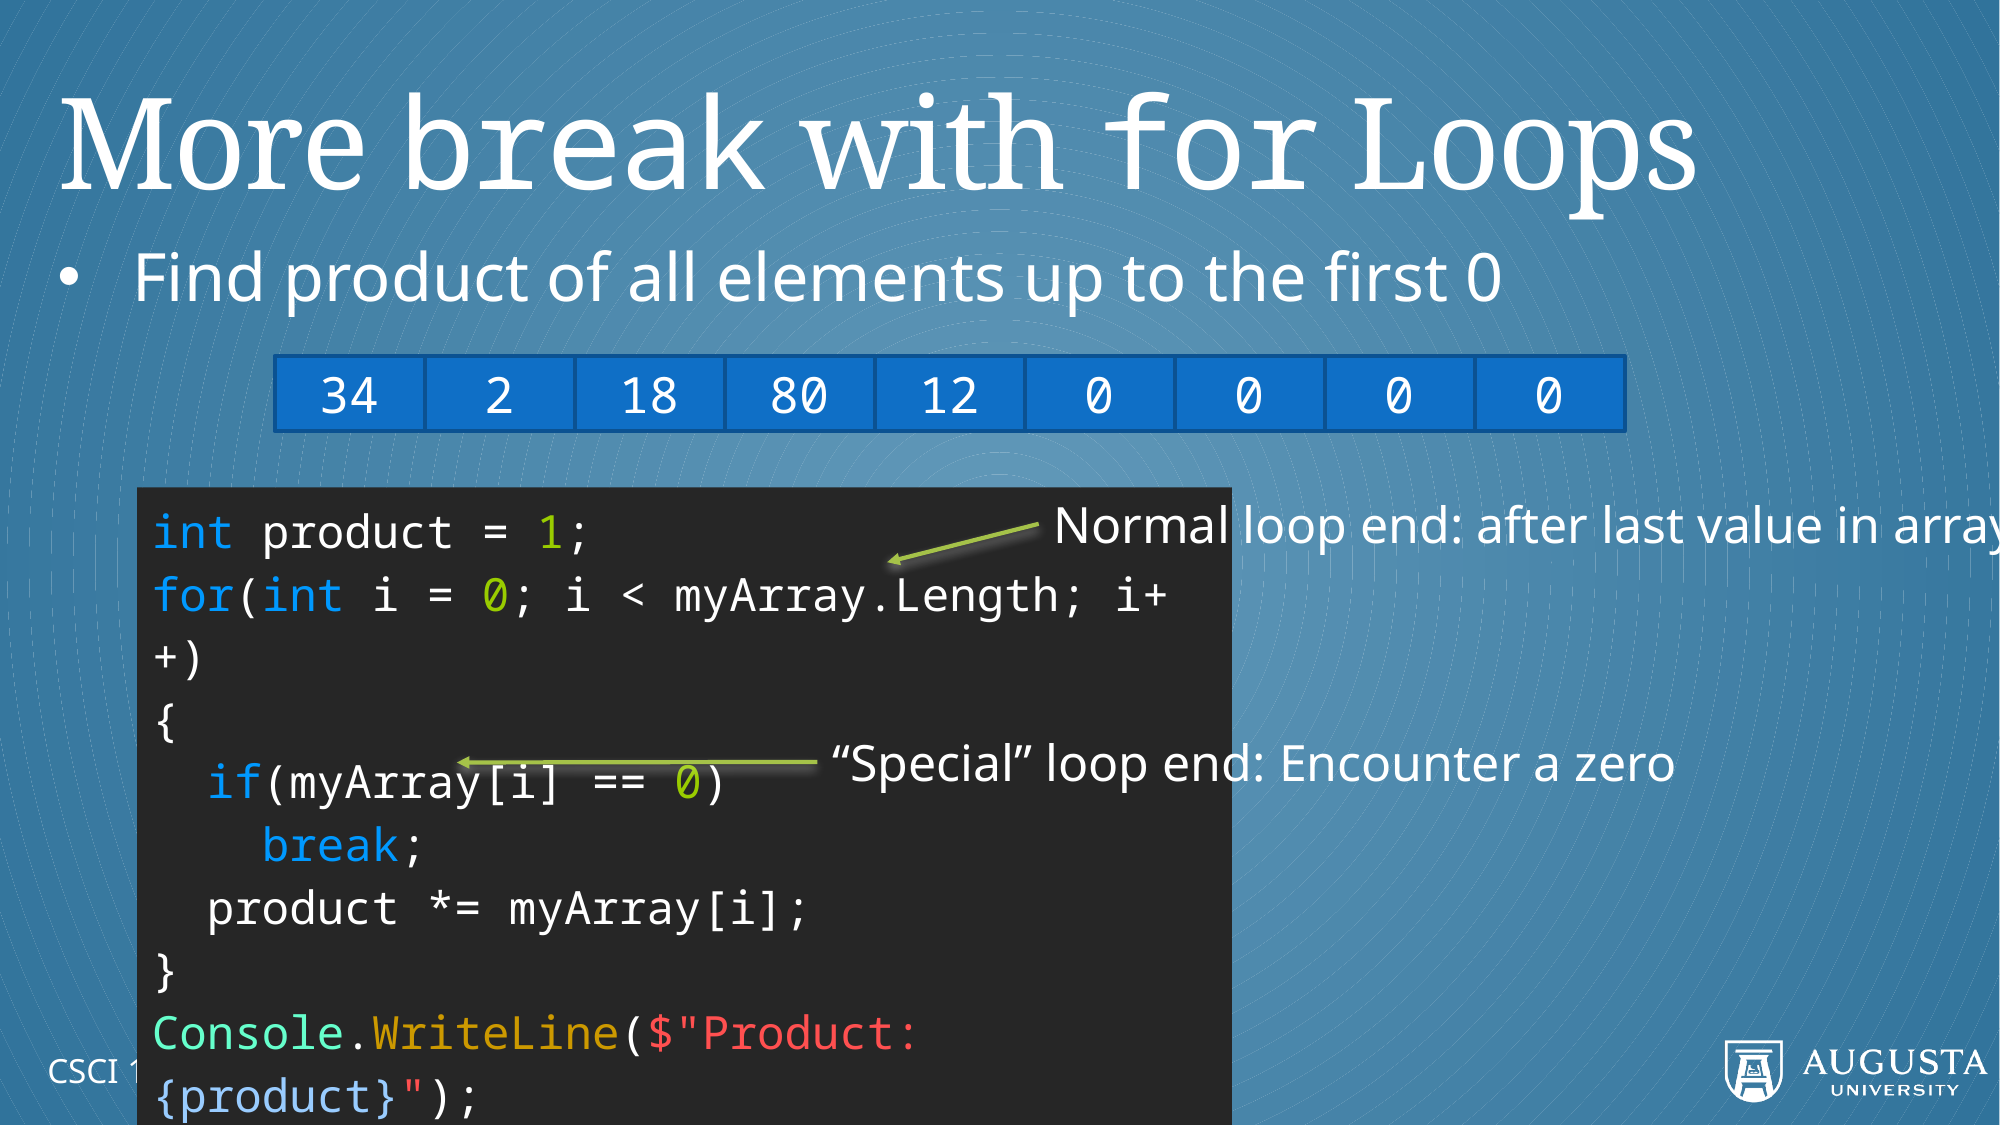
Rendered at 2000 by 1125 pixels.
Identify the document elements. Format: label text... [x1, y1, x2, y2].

text_box Normal loop end: after last value in array [1038, 486, 2000, 562]
text_box 0 [1323, 354, 1473, 433]
list Find product of all elements up to the first 0 [37, 224, 1963, 385]
text_box “Special” loop end: Encounter a zero [817, 724, 1692, 800]
title More break with for Loops [37, 37, 1963, 224]
text_box 12 [873, 354, 1023, 433]
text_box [886, 524, 1088, 563]
text_box 0 [1023, 354, 1173, 433]
text_box 34 [273, 354, 423, 433]
text_box 18 [573, 354, 723, 433]
text_box 0 [1473, 354, 1627, 433]
text_box 80 [723, 354, 873, 433]
text_box int product = 1; for(int i = 0; i < myArray.Length; i++) { if(myArray[i] == 0) break; product *= myArray[i]; } Console.WriteLine($"Product: {product}"); [137, 487, 1232, 1125]
text_box 2 [423, 354, 573, 433]
text_box 0 [1173, 354, 1323, 433]
picture [1712, 999, 2000, 1125]
footer CSCI 1301 [37, 1042, 137, 1103]
